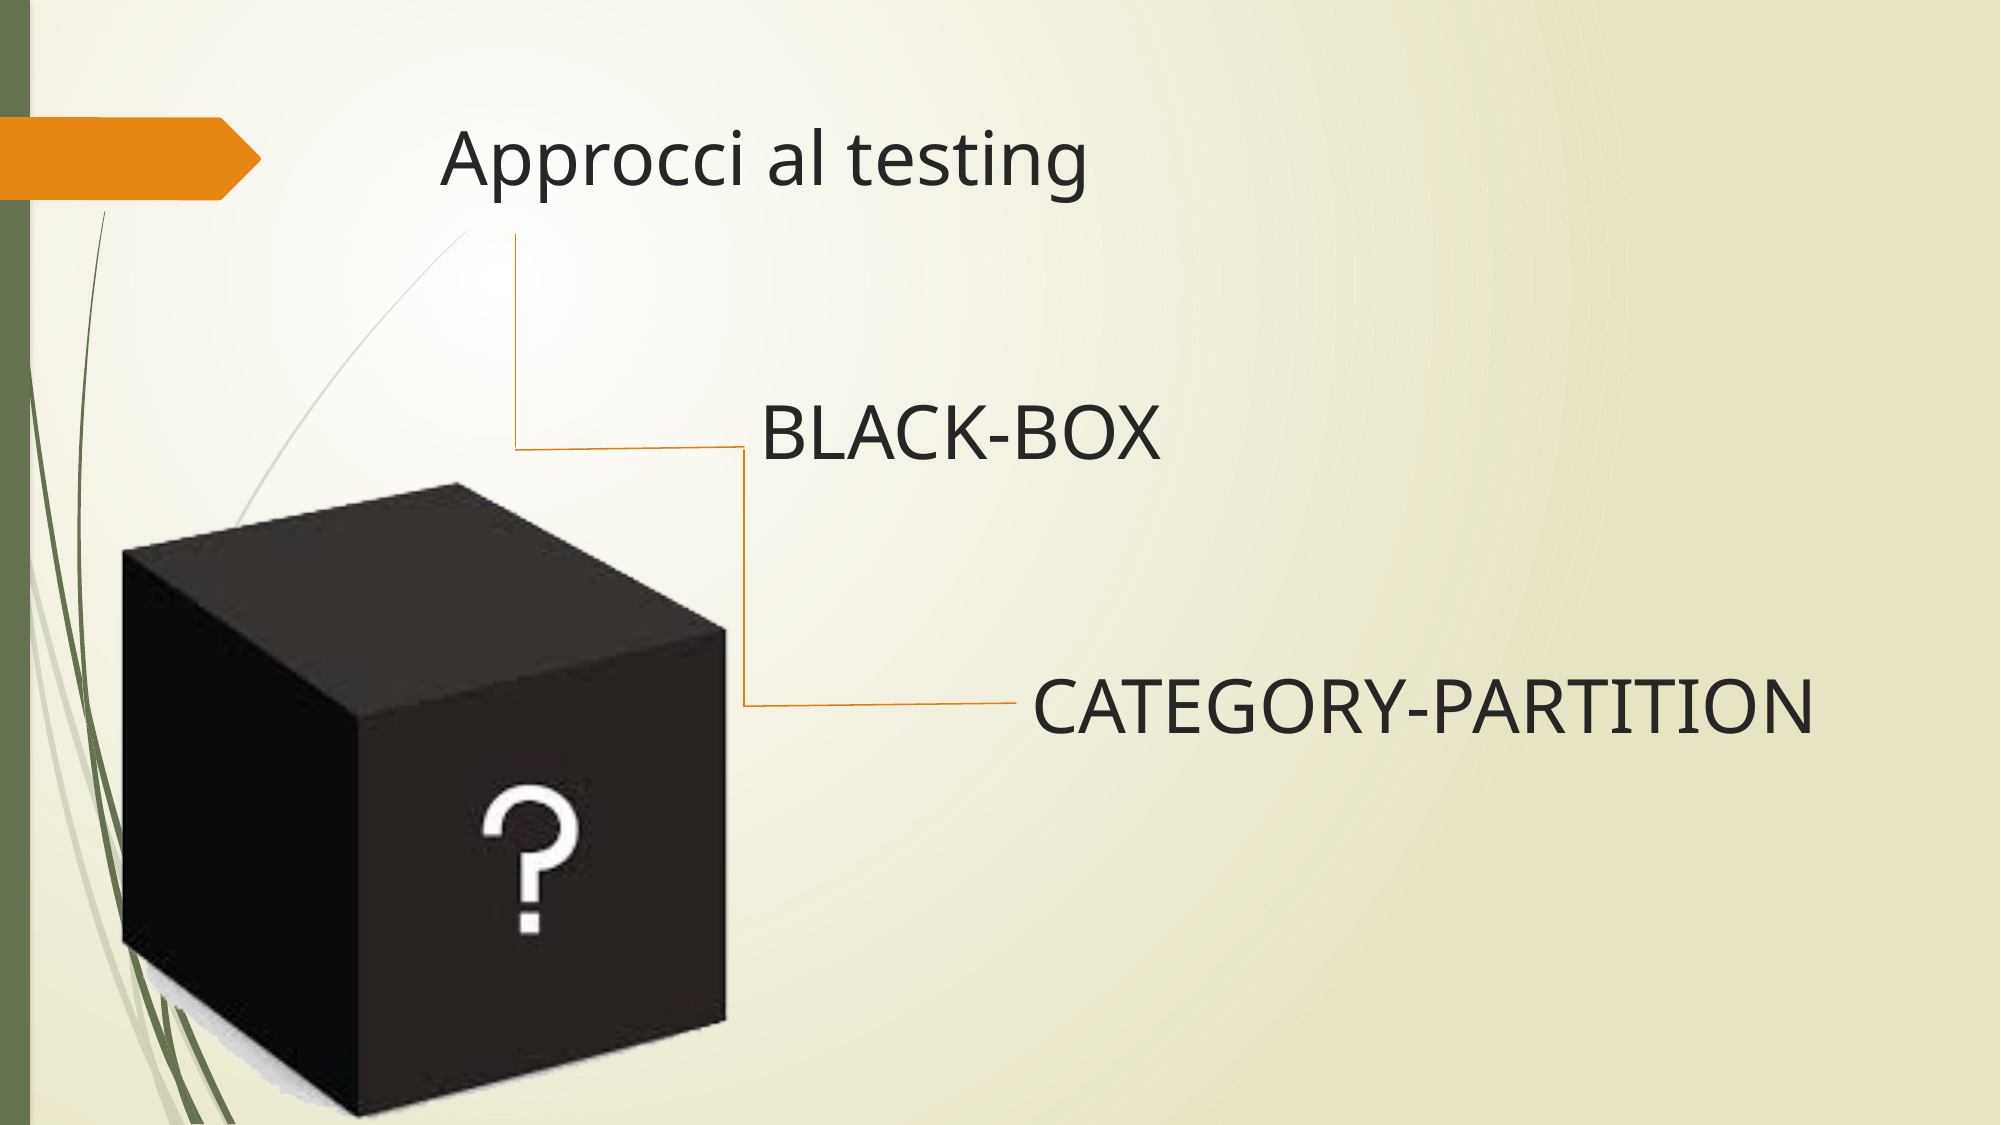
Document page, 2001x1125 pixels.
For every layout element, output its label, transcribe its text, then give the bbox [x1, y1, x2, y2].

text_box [515, 446, 745, 451]
title Approcci al testing [425, 102, 1888, 313]
text_box BLACK-BOX [744, 376, 2000, 587]
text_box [777, 702, 1017, 707]
text_box CATEGORY-PARTITION [1015, 651, 2000, 862]
picture [77, 461, 774, 1125]
